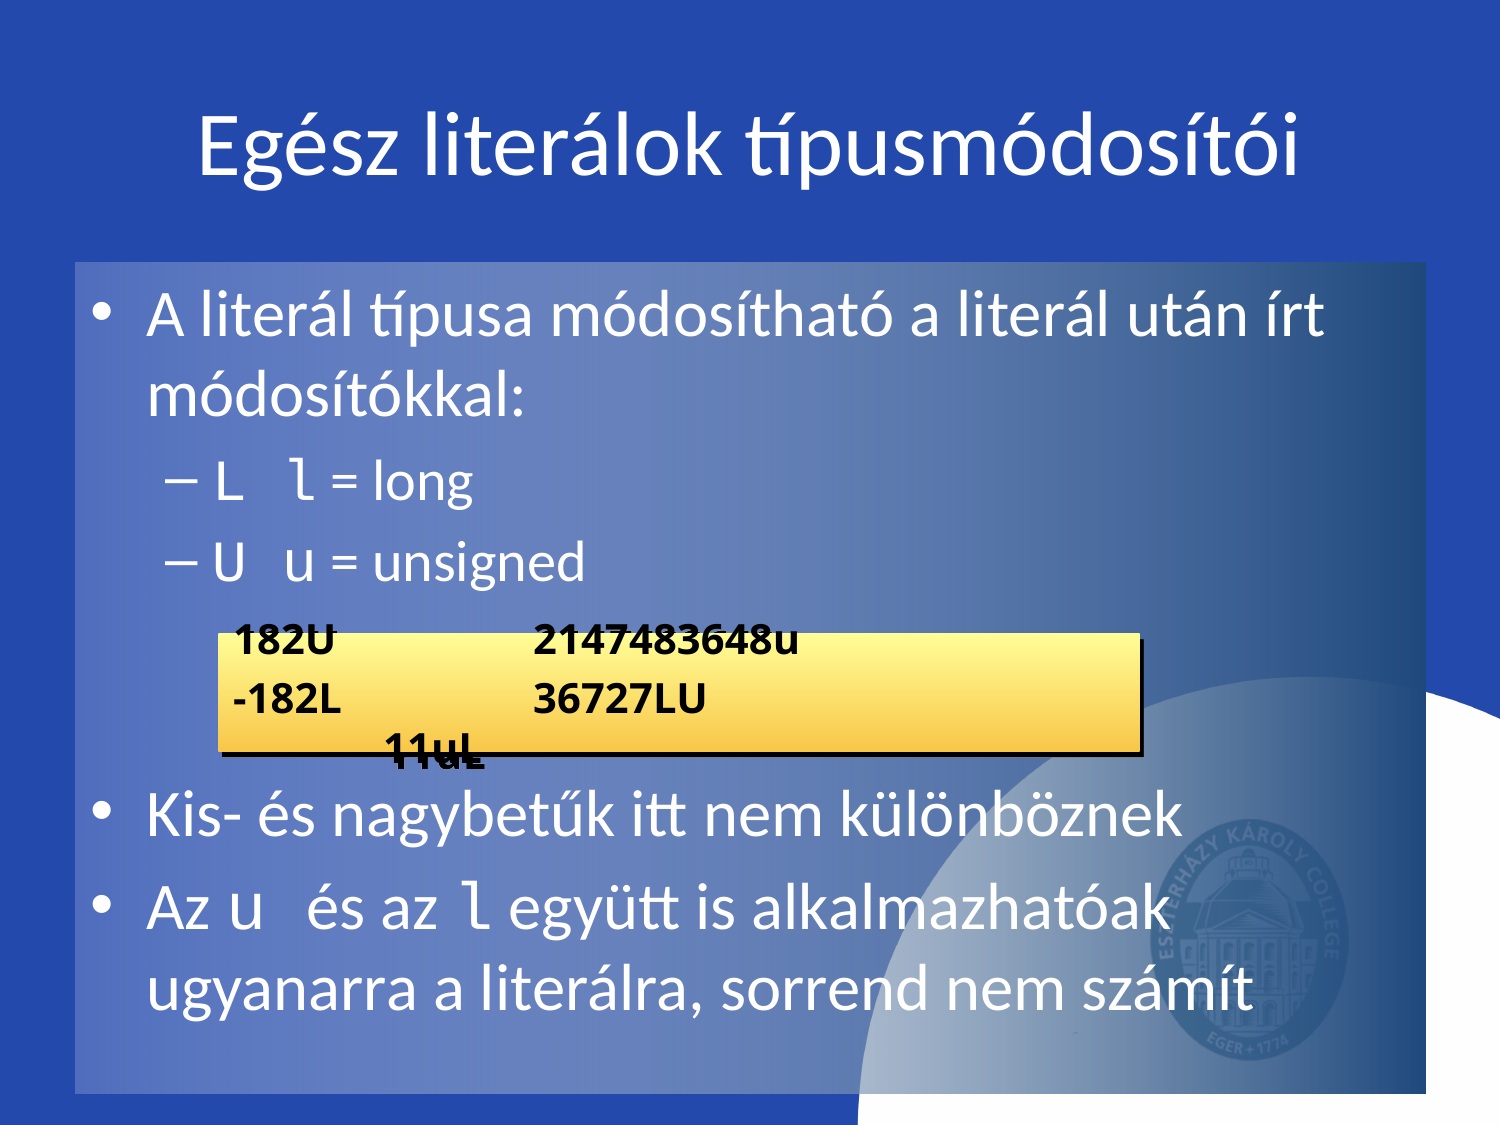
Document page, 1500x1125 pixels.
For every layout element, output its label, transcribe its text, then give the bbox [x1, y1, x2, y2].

text_box 182U 2147483648u -182L 36727LU 11uL [218, 633, 1140, 752]
picture [0, 0, 1500, 1125]
title Egész literálok típusmódosítói [75, 45, 1425, 233]
list A literál típusa módosítható a literál után írt módosítókkal: L l = long U u = unsigned Kis- és nagybetűk itt nem különböznek Az u és az l együtt is alkalmazhatóak ugyanarra a literálra, sorrend nem számít [75, 262, 1425, 1094]
